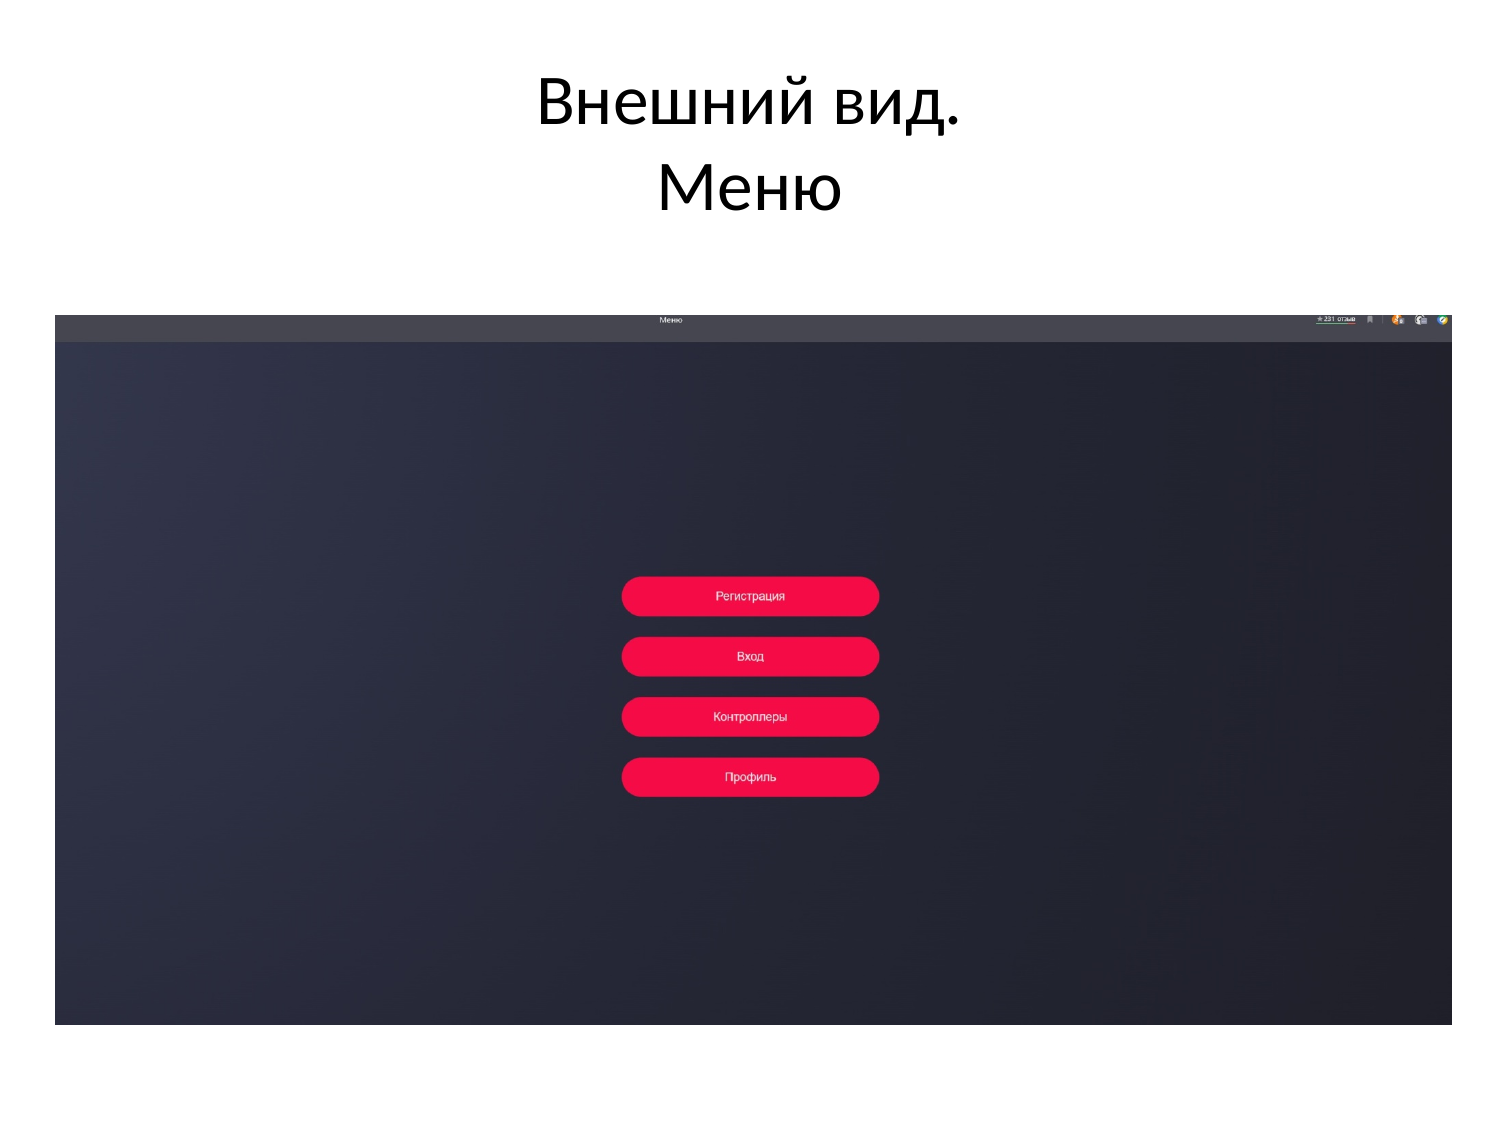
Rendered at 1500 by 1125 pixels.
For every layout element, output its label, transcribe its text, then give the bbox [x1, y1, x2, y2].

title Внешний вид. Меню [75, 45, 1425, 233]
picture [55, 315, 1452, 1025]
